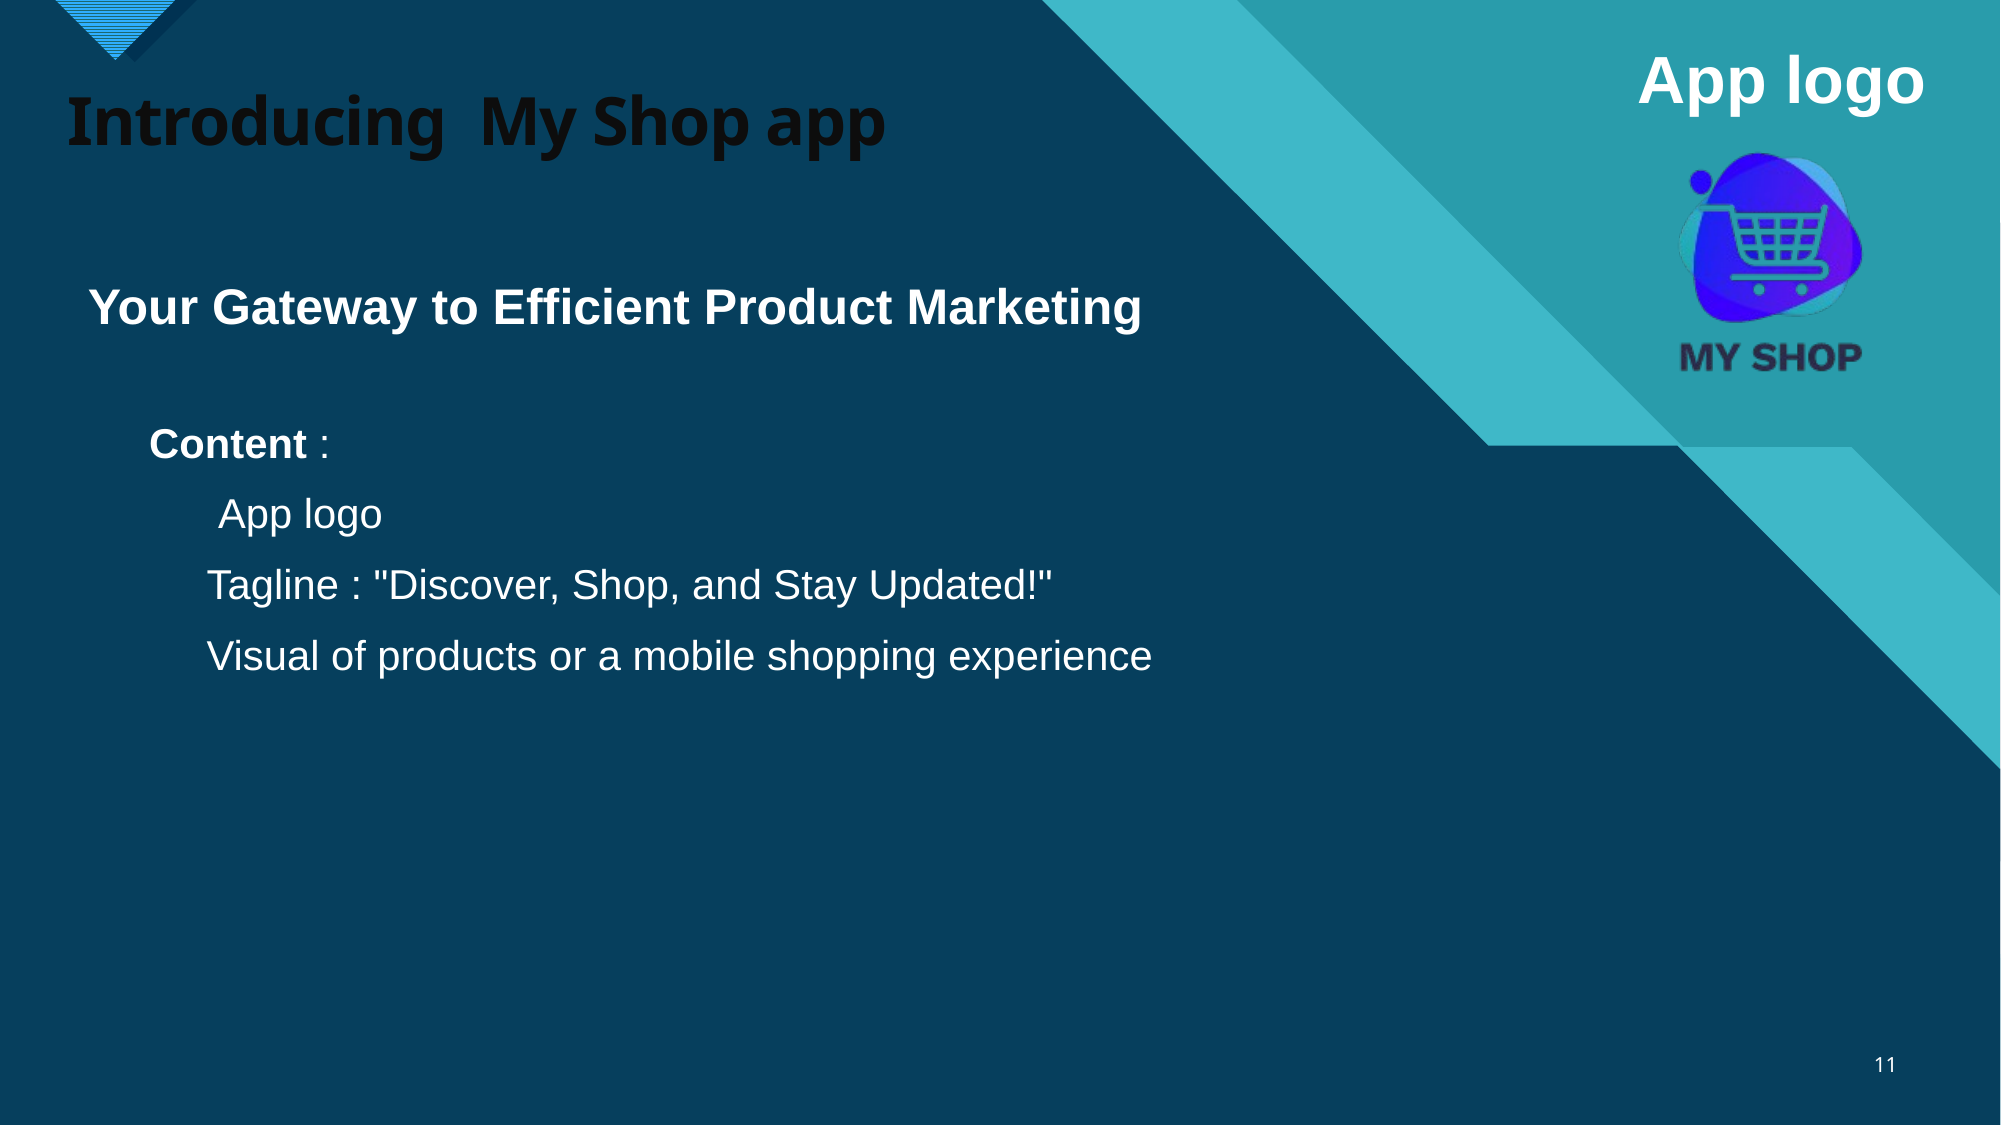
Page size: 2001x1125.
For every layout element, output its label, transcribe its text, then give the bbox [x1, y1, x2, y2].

text_box App logo [1622, 29, 2000, 135]
picture [1614, 124, 1928, 437]
text_box Content : App logo Tagline : "Discover, Shop, and Stay Updated!" Visual of products or a mobile shopping experience [134, 408, 1173, 716]
list Your Gateway to Efficient Product Marketing [72, 266, 1243, 332]
title Introducing My Shop app [52, 80, 1615, 169]
slide_number 11 [1845, 1035, 1913, 1096]
